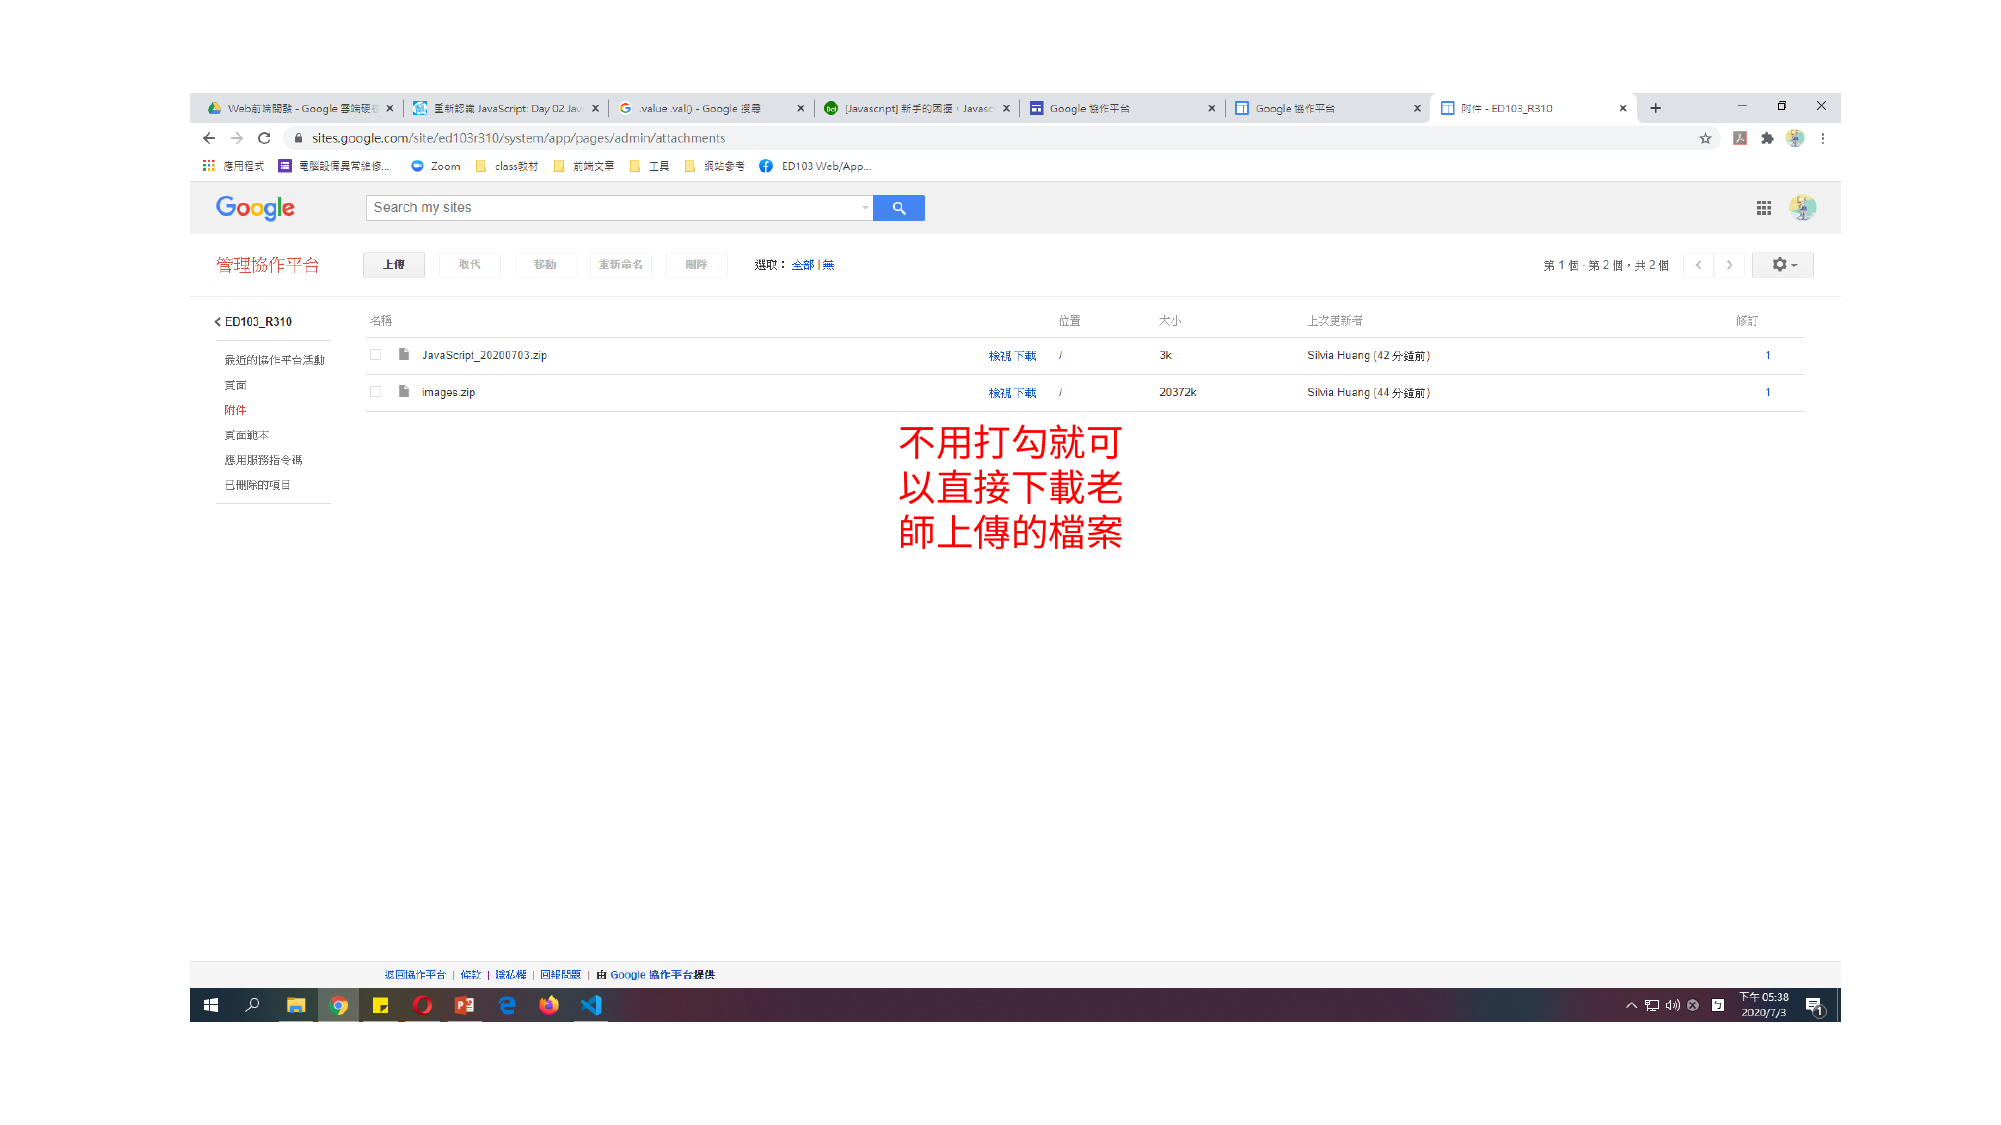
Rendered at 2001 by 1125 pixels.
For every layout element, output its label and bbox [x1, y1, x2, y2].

picture [190, 93, 1841, 1022]
